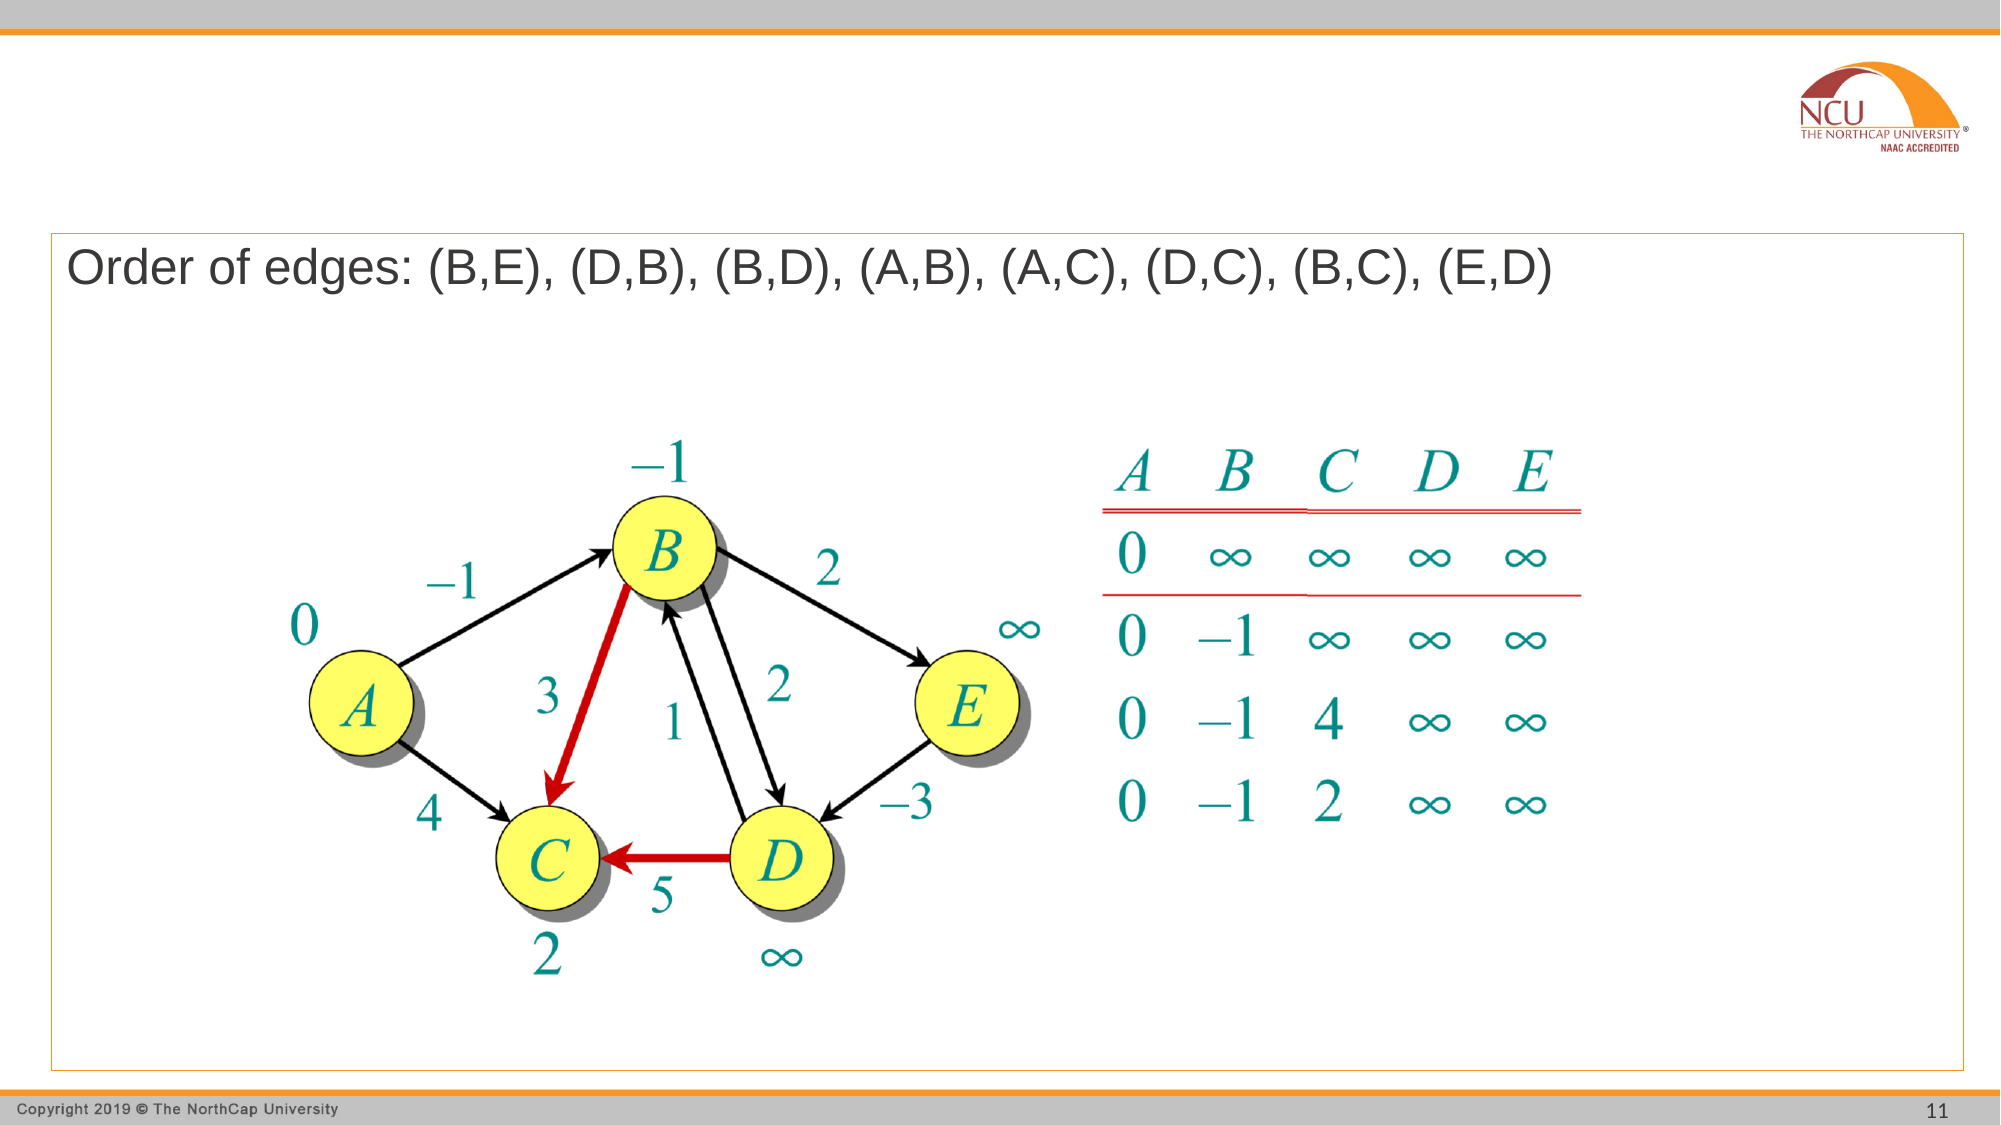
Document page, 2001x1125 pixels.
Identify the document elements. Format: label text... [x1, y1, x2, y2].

picture [0, 0, 2000, 1125]
slide_number 11 [1791, 1094, 1964, 1125]
list Order of edges: (B,E), (D,B), (B,D), (A,B), (A,C), (D,C), (B,C), (E,D) [51, 233, 1964, 1071]
